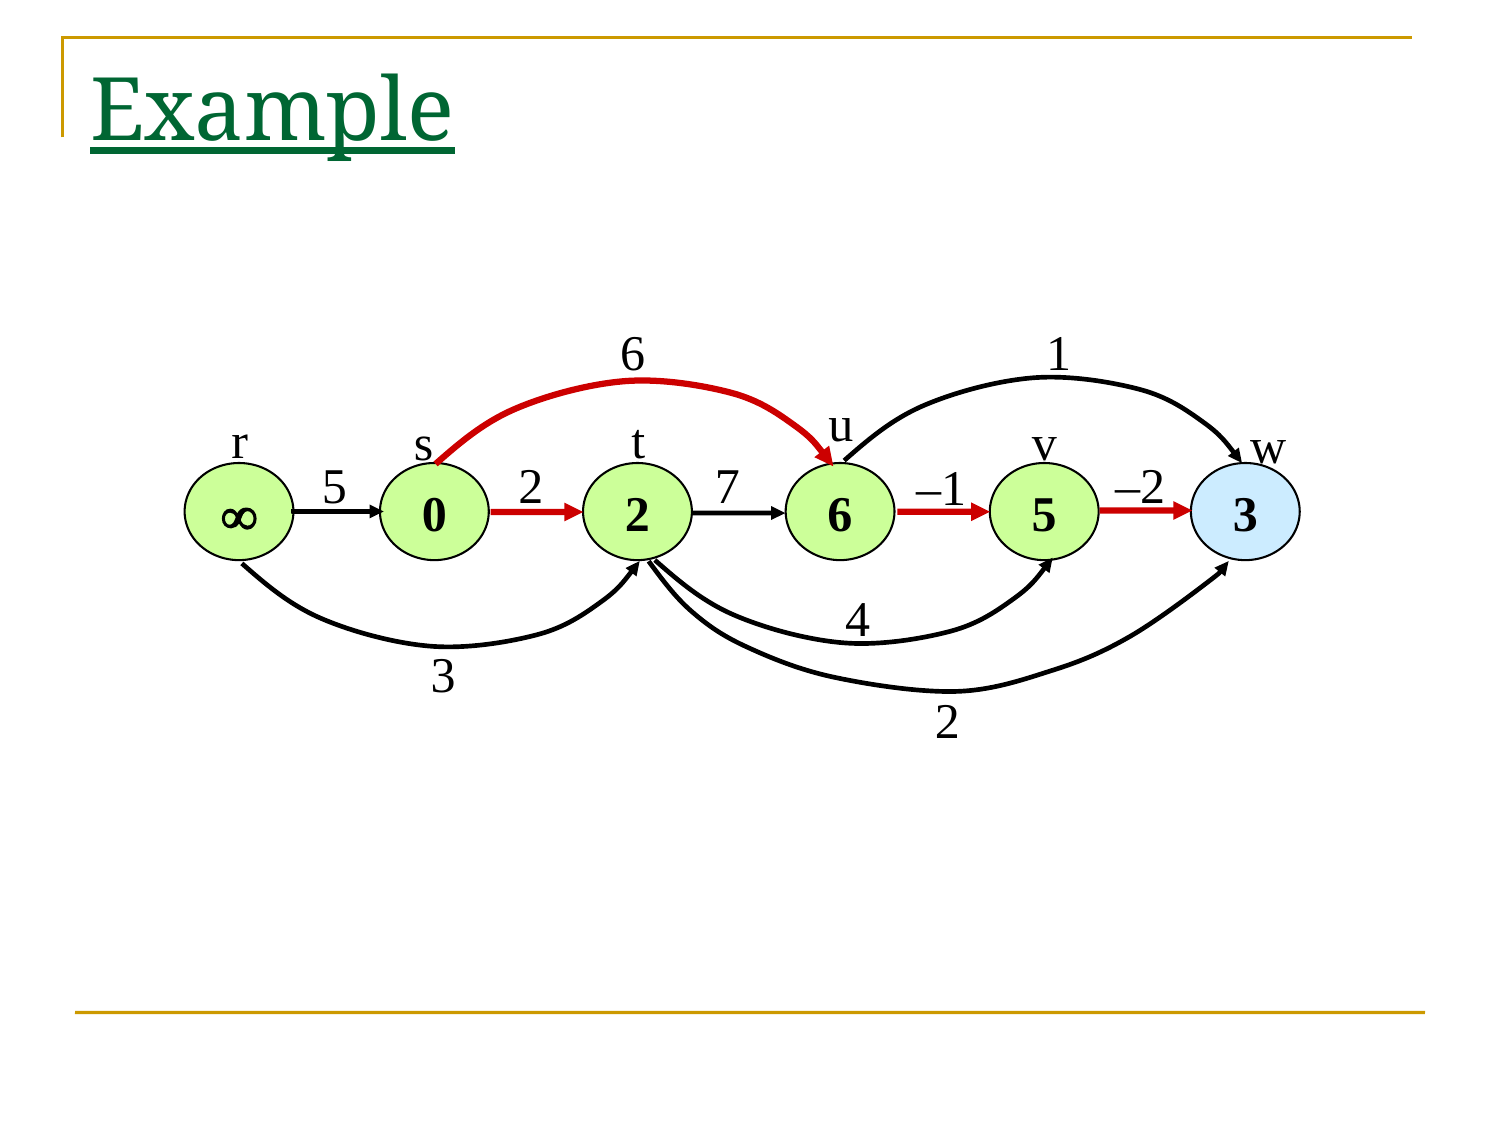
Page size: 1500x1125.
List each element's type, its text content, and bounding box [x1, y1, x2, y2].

text_box –1 [901, 448, 981, 524]
text_box 7 [699, 446, 755, 521]
text_box 2 [920, 680, 975, 756]
text_box 6 [605, 313, 661, 389]
text_box r [216, 401, 264, 476]
text_box [362, 505, 384, 518]
text_box 6 [785, 462, 895, 559]
text_box [648, 561, 1229, 691]
text_box [449, 381, 834, 467]
text_box [559, 505, 584, 519]
text_box 3 [415, 635, 471, 711]
text_box u [813, 384, 869, 460]
text_box [844, 377, 1235, 463]
text_box [981, 507, 990, 517]
text_box 2 [583, 466, 692, 561]
text_box 0 [380, 465, 489, 561]
text_box 5 [307, 446, 362, 521]
text_box 2 [503, 446, 559, 521]
text_box w [1235, 405, 1301, 481]
text_box 4 [830, 578, 885, 654]
text_box [755, 506, 786, 520]
text_box  [184, 467, 294, 561]
text_box s [399, 403, 449, 479]
text_box v [1017, 403, 1072, 479]
text_box [1180, 504, 1193, 517]
text_box –2 [1100, 446, 1180, 521]
title Example [74, 45, 1426, 233]
text_box 1 [1031, 313, 1086, 389]
text_box t [616, 401, 661, 476]
text_box 3 [1190, 463, 1300, 561]
text_box [241, 561, 640, 647]
text_box [654, 557, 1053, 561]
text_box 5 [989, 469, 1099, 560]
